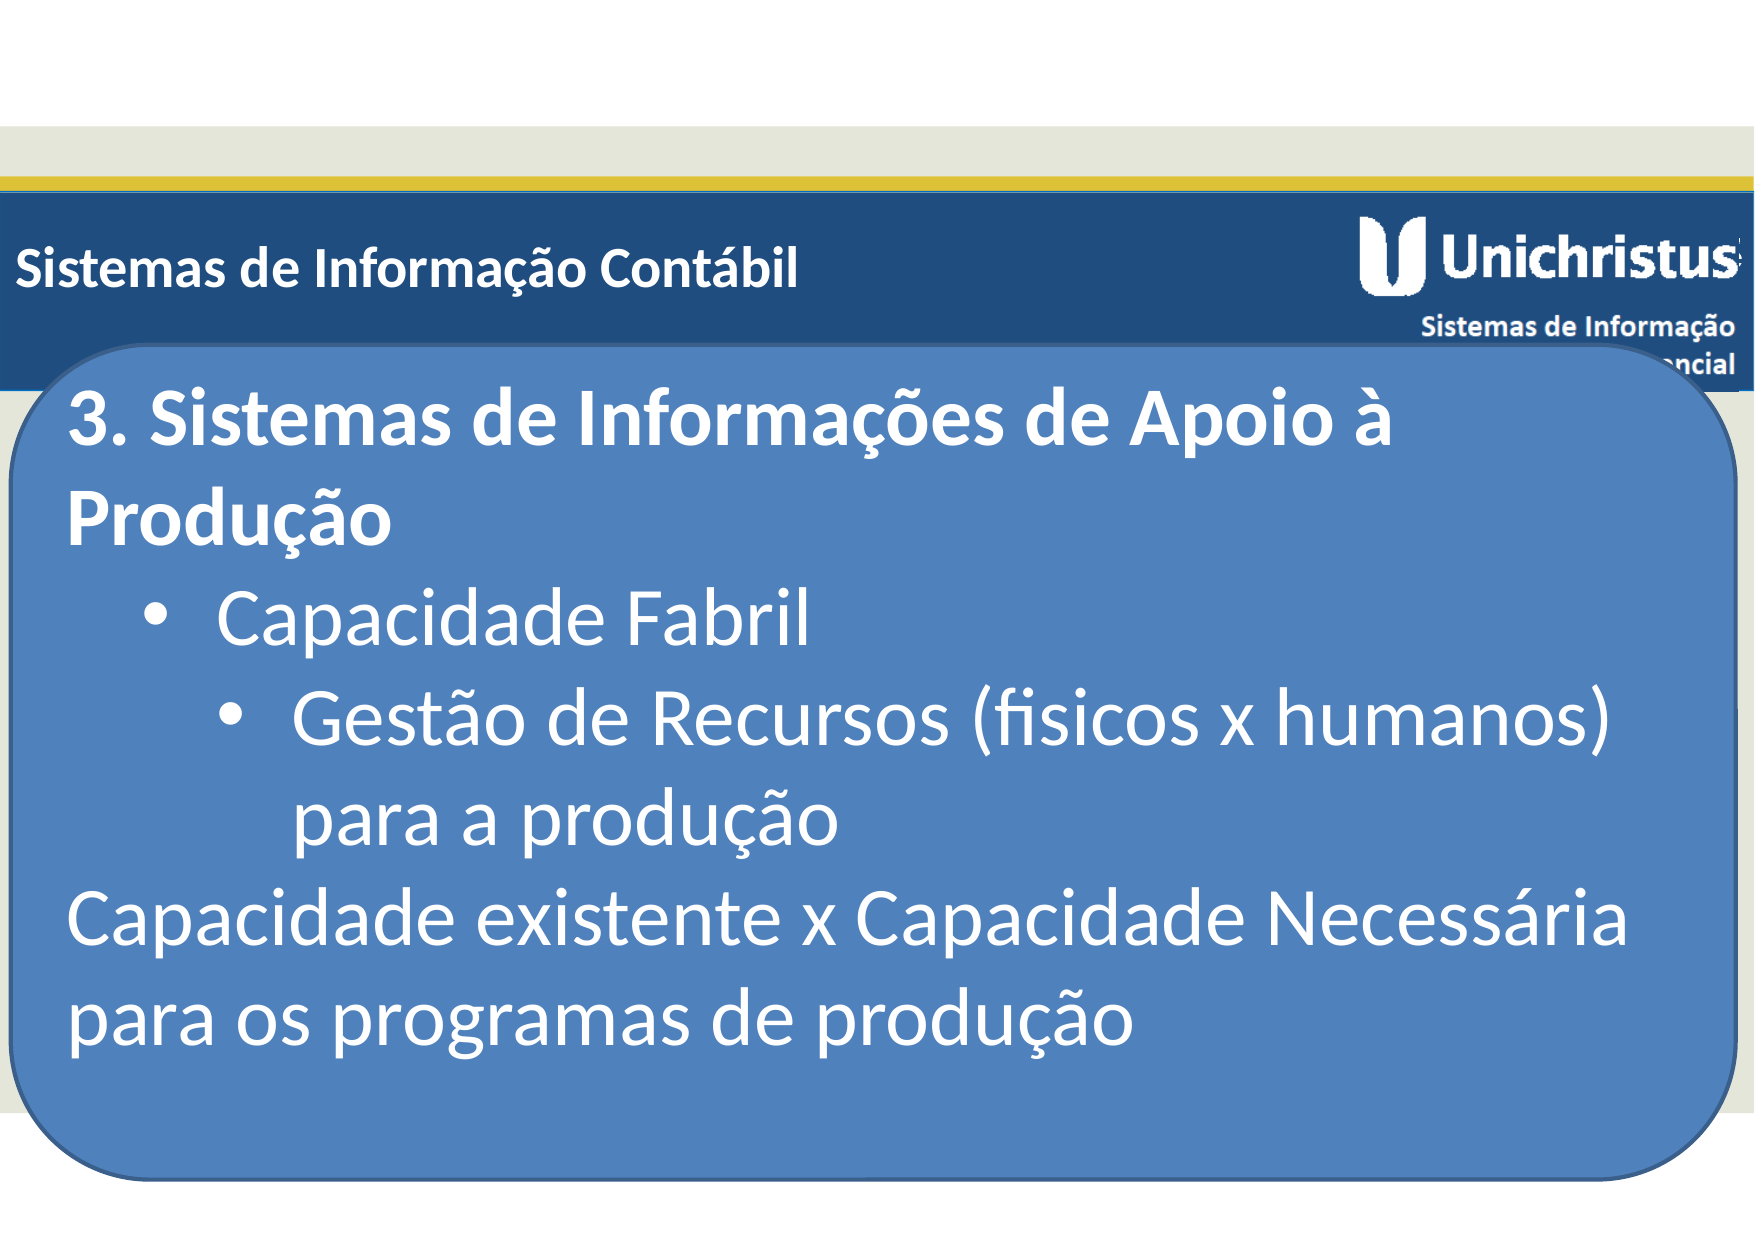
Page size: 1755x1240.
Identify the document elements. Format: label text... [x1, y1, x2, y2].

picture [1293, 205, 1742, 392]
title Sistemas de Informação Contábil [13, 226, 1288, 436]
text_box 3. Sistemas de Informações de Apoio à Produção Capacidade Fabril Gestão de Recursos (fisicos x humanos) para a produção Capacidade existente x Capacidade Necessária para os programas de produção [8, 342, 1738, 1182]
